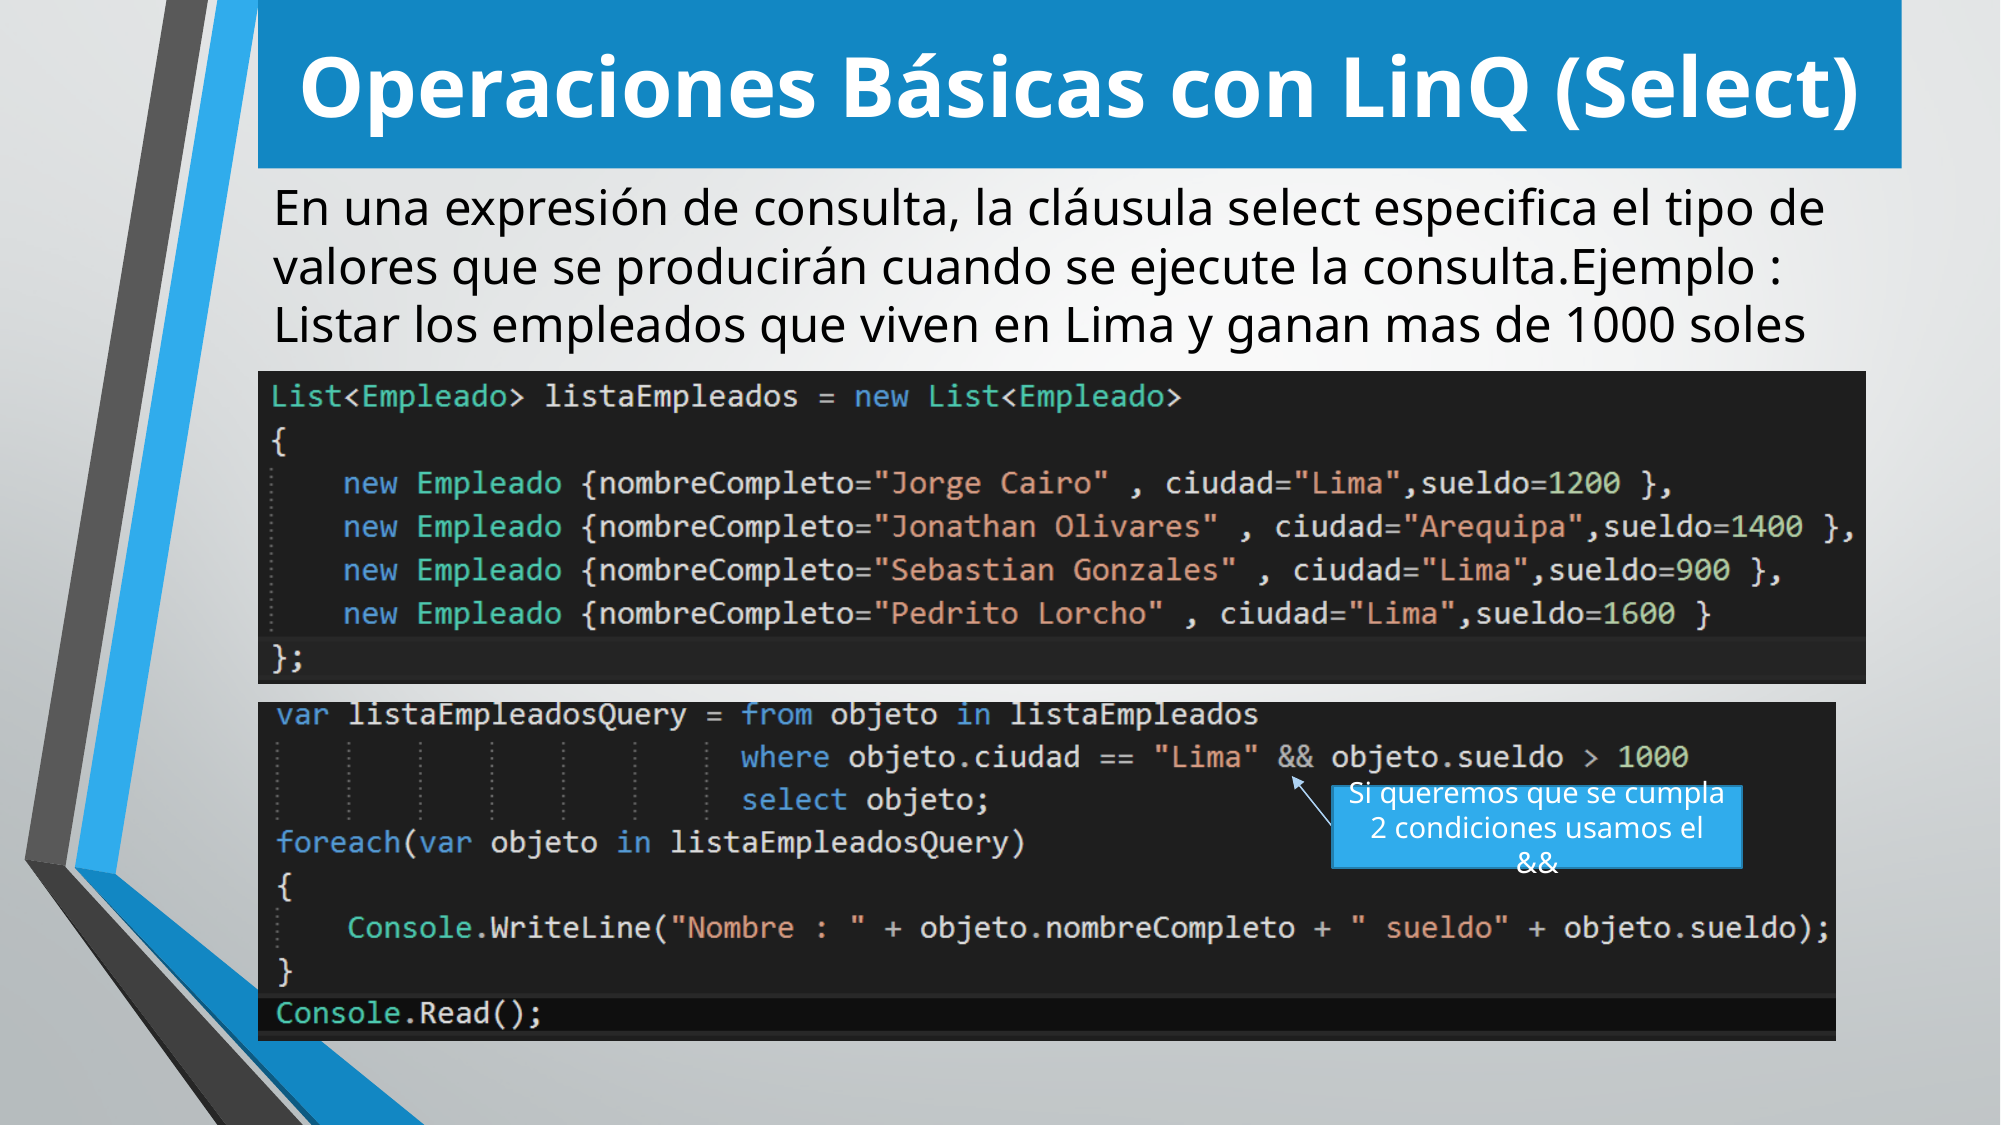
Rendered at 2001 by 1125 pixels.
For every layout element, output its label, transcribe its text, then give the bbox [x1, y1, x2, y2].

title Operaciones Básicas con LinQ (Select) [258, 0, 1902, 169]
picture [257, 370, 1867, 684]
picture [257, 702, 1836, 1041]
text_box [1291, 775, 1333, 828]
list En una expresión de consulta, la cláusula select especifica el tipo de valores que se producirán cuando se ejecute la consulta.Ejemplo : Listar los empleados que viven en Lima y ganan mas de 1000 soles [258, 169, 1902, 442]
